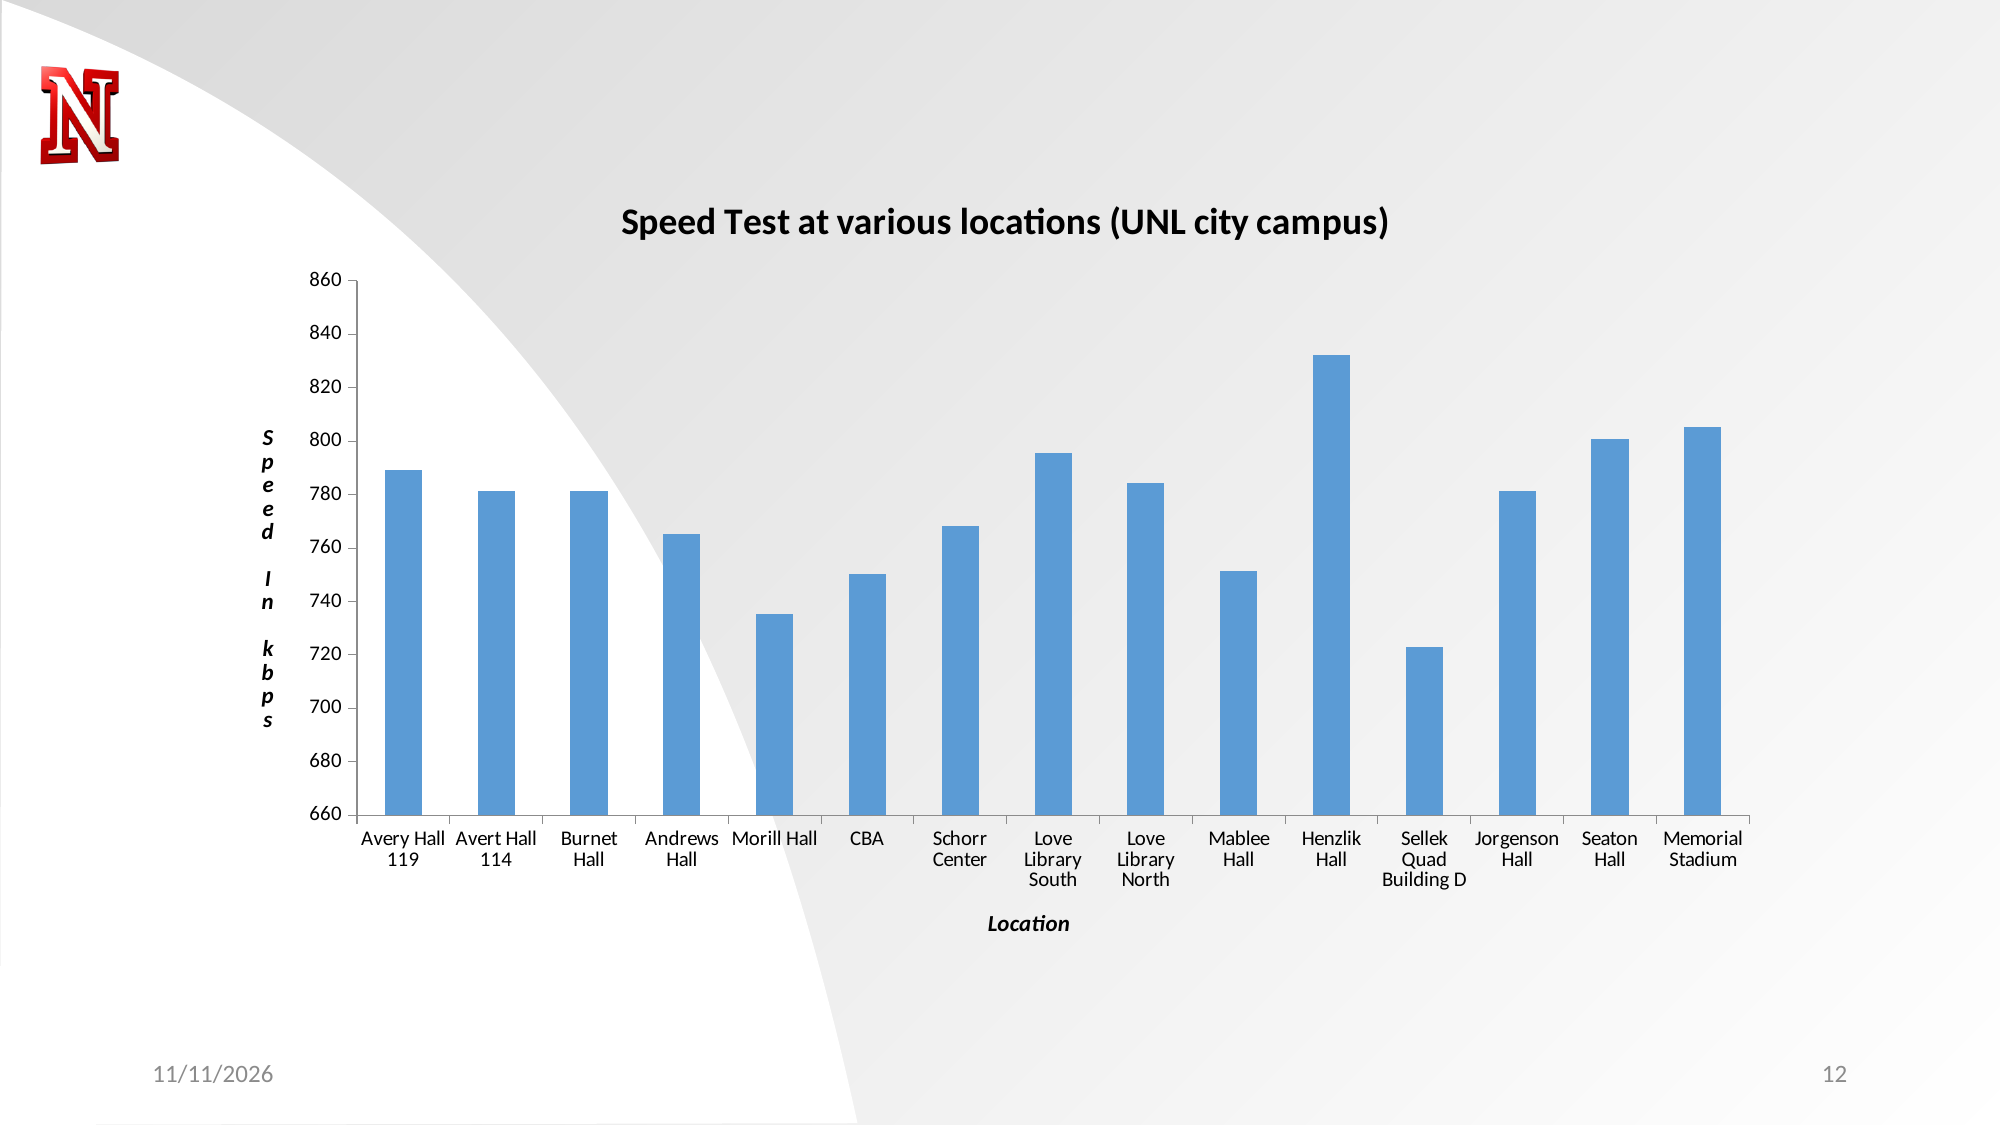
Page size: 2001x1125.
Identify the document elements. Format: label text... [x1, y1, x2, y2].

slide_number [137, 1042, 588, 1103]
chart [230, 170, 1781, 970]
picture [26, 60, 145, 171]
slide_number 12 [1412, 1042, 1863, 1103]
